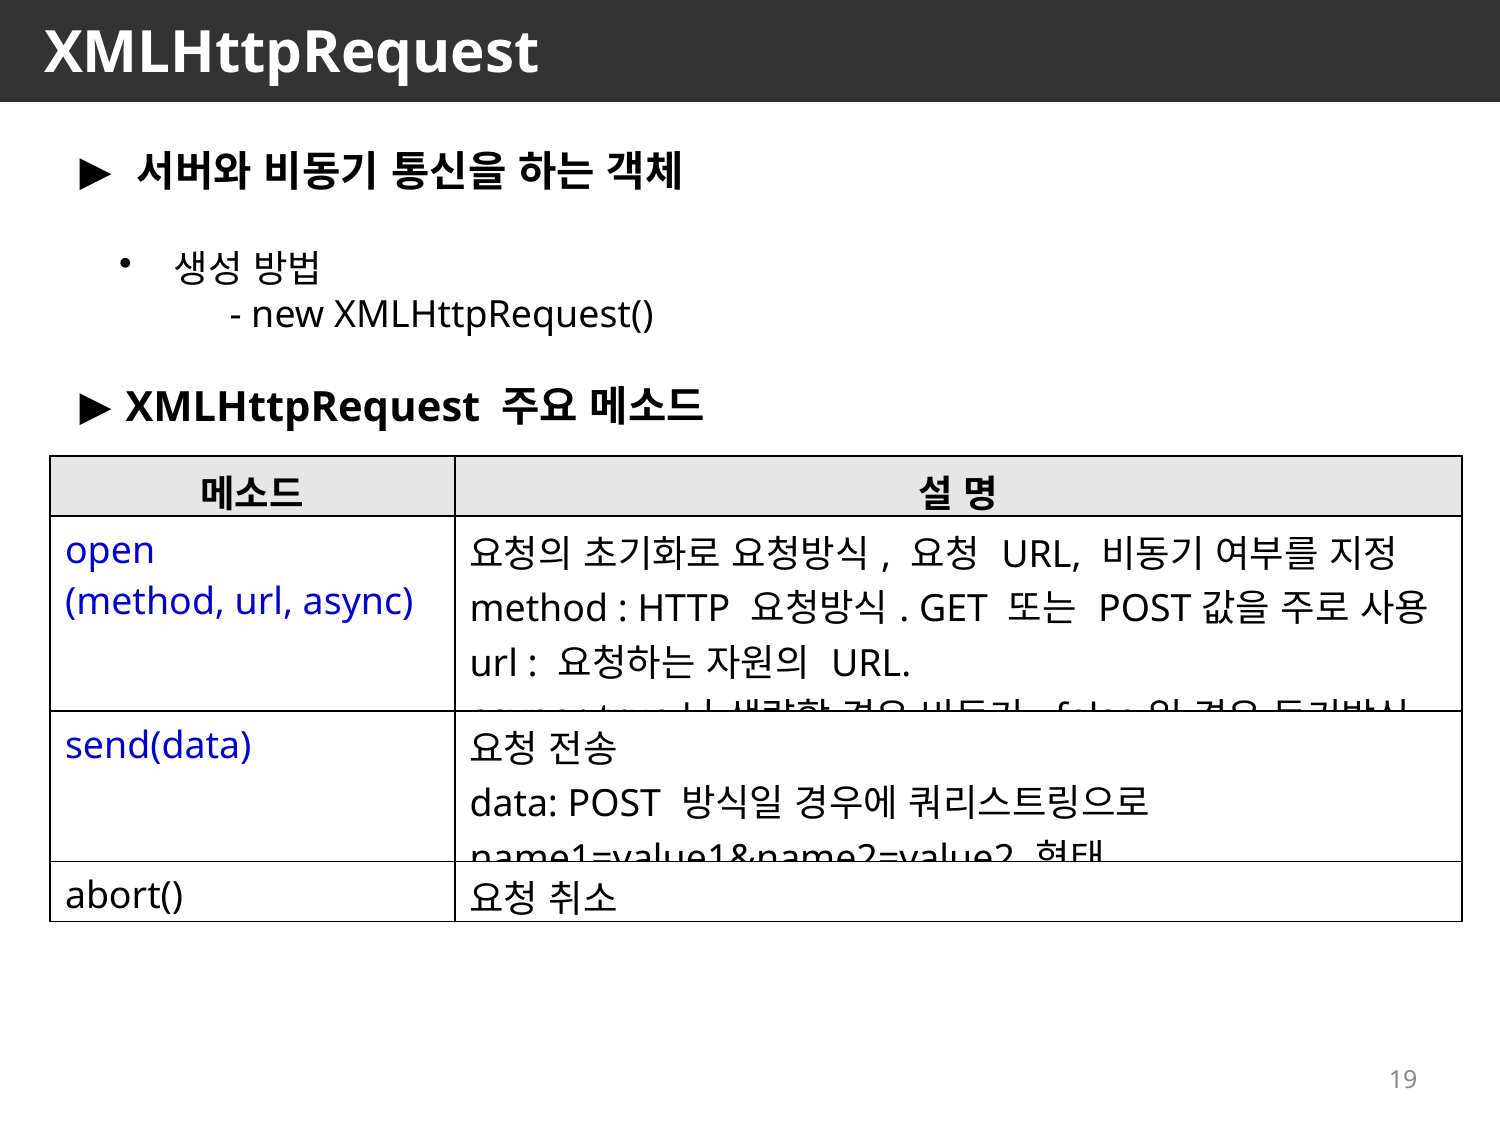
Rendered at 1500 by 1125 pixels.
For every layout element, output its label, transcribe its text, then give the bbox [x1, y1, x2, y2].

picture [0, 0, 1500, 103]
table_cell send(data) [51, 712, 454, 861]
table_cell 요청 취소 [456, 862, 1461, 921]
table_cell 요청의 초기화로 요청방식, 요청 URL, 비동기 여부를 지정 method : HTTP 요청방식. GET 또는 POST값을 주로 사용 url : 요청하는 자원의 URL. async : true나 생략할 경우 비동기, false일 경우 동기방식 [456, 517, 1461, 710]
slide_number 19 [1082, 1050, 1433, 1111]
table_cell abort() [51, 862, 454, 921]
table_header 설 명 [456, 457, 1461, 515]
table_header 메소드 [51, 457, 454, 515]
text_box 서버와 비동기 통신을 하는 객체 생성 방법 - new XMLHttpRequest() XMLHttpRequest 주요 메소드 [64, 137, 1436, 455]
table_cell open (method, url, async) [51, 517, 454, 710]
table_cell 요청 전송 data: POST 방식일 경우에 쿼리스트링으로 name1=value1&name2=value2 형태 [456, 712, 1461, 861]
